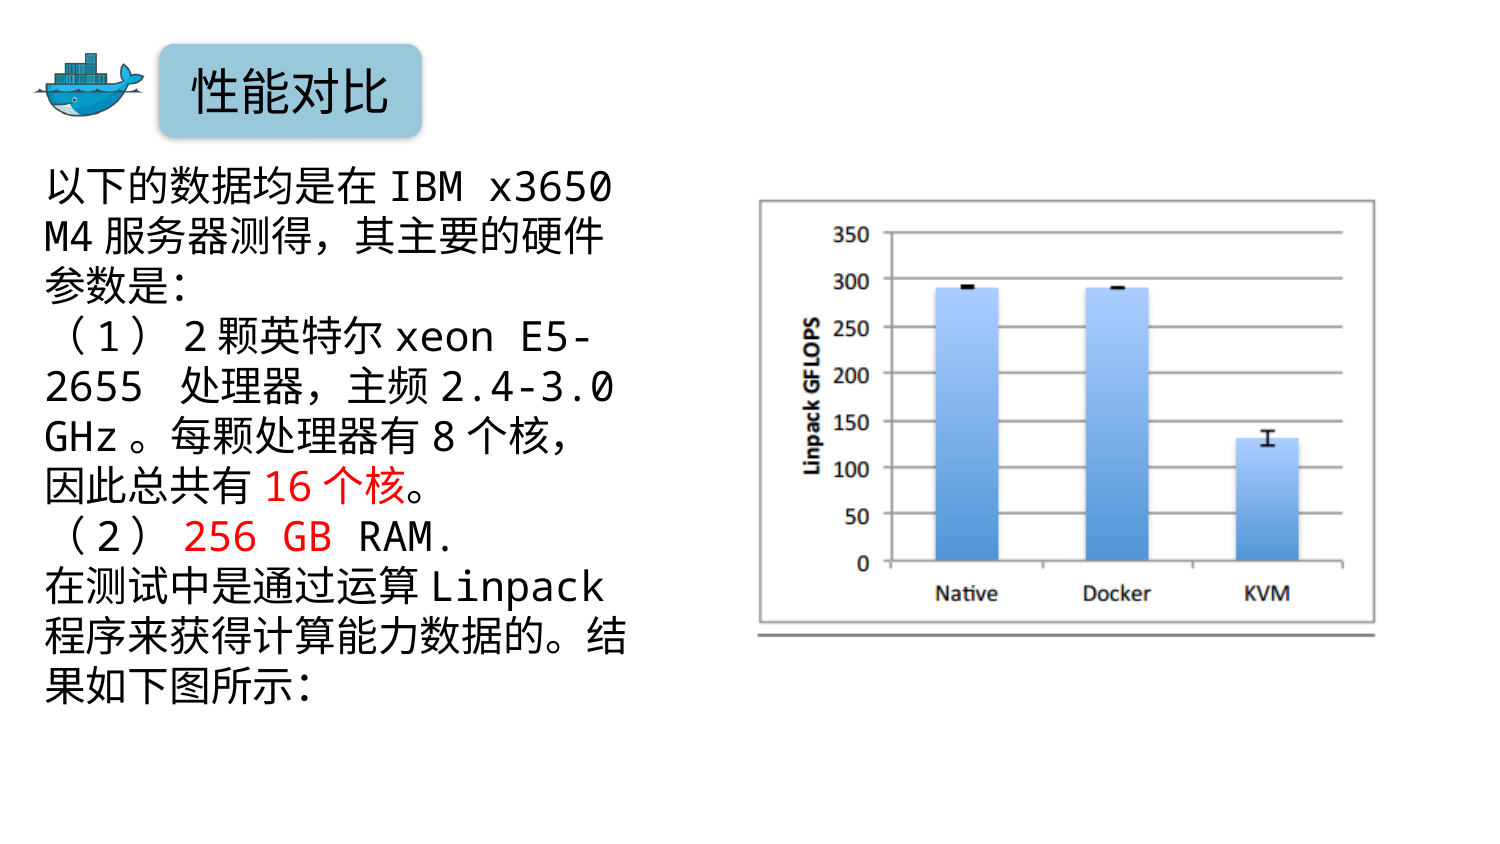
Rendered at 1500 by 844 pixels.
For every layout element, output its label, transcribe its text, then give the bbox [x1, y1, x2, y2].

picture [749, 186, 1388, 645]
text_box 性能对比 [159, 43, 423, 139]
text_box 以下的数据均是在IBM x3650 M4服务器测得，其主要的硬件参数是： （1）2颗英特尔xeon E5-2655 处理器，主频2.4-3.0 GHz。每颗处理器有8个核，因此总共有16个核。 （2）256 GB RAM. 在测试中是通过运算Linpack程序来获得计算能力数据的。结果如下图所示： [29, 152, 644, 768]
picture [11, 51, 164, 118]
